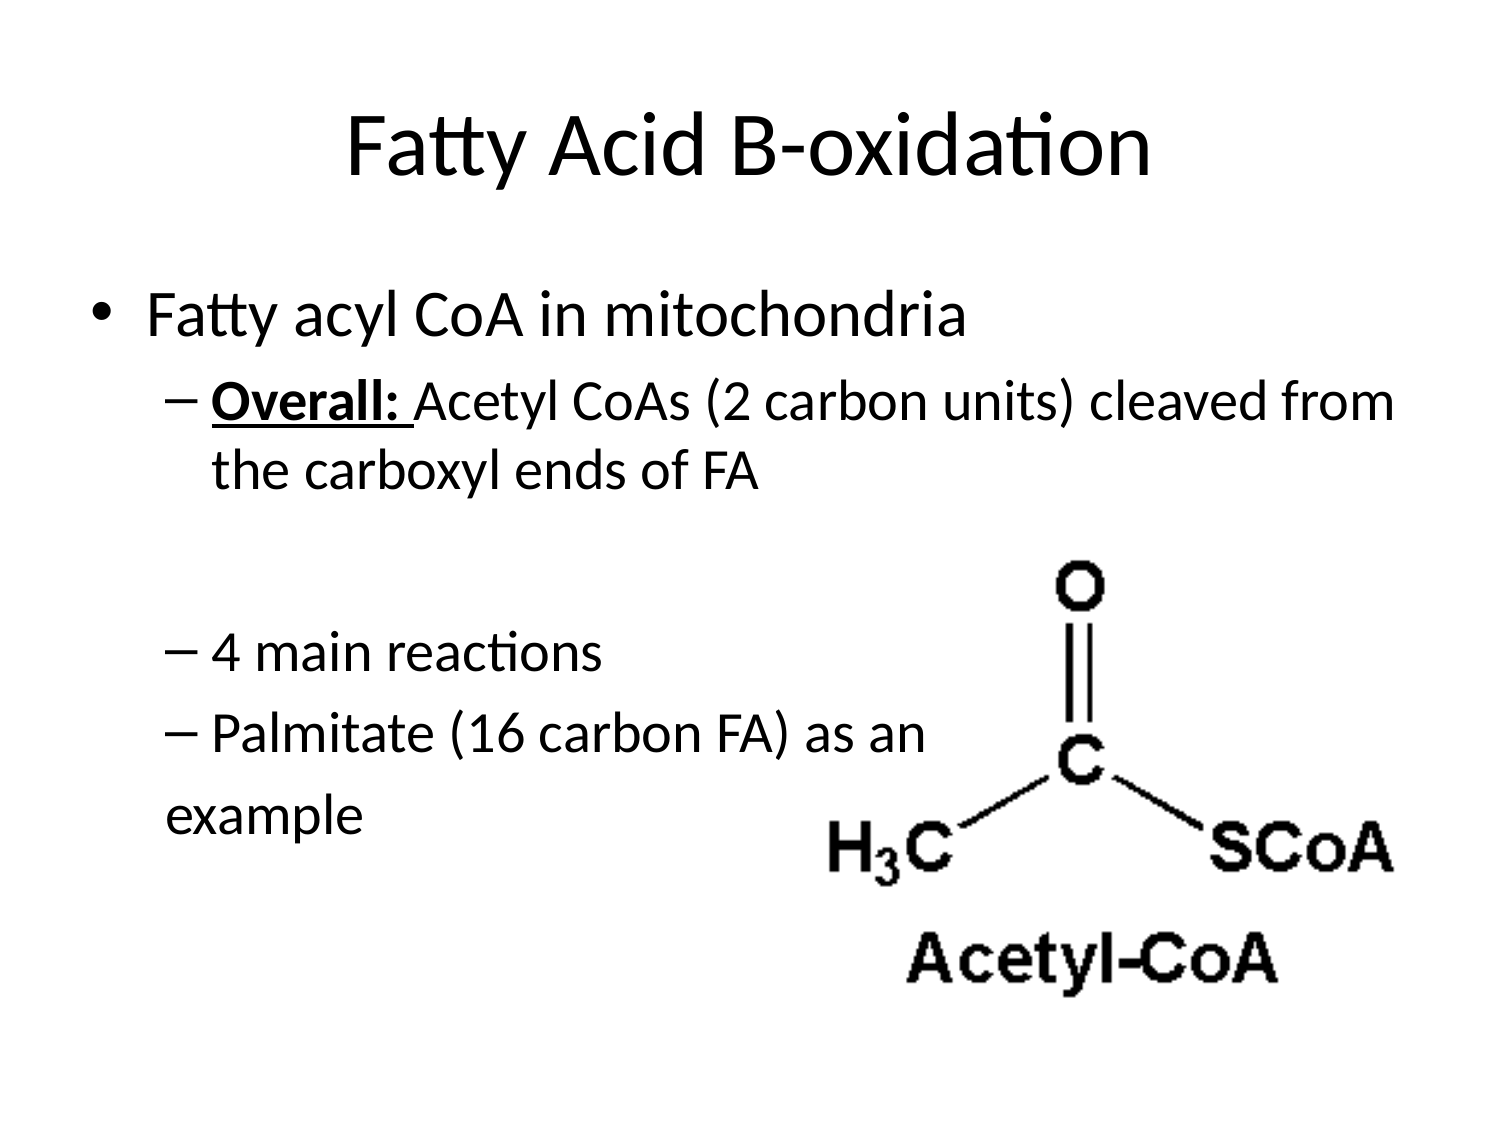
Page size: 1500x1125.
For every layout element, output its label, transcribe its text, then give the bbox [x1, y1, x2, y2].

list Fatty acyl CoA in mitochondria Overall: Acetyl CoAs (2 carbon units) cleaved from the carboxyl ends of FA 4 main reactions Palmitate (16 carbon FA) as an example [75, 262, 1425, 1005]
title Fatty Acid B-oxidation [75, 45, 1425, 233]
picture [823, 554, 1404, 1006]
